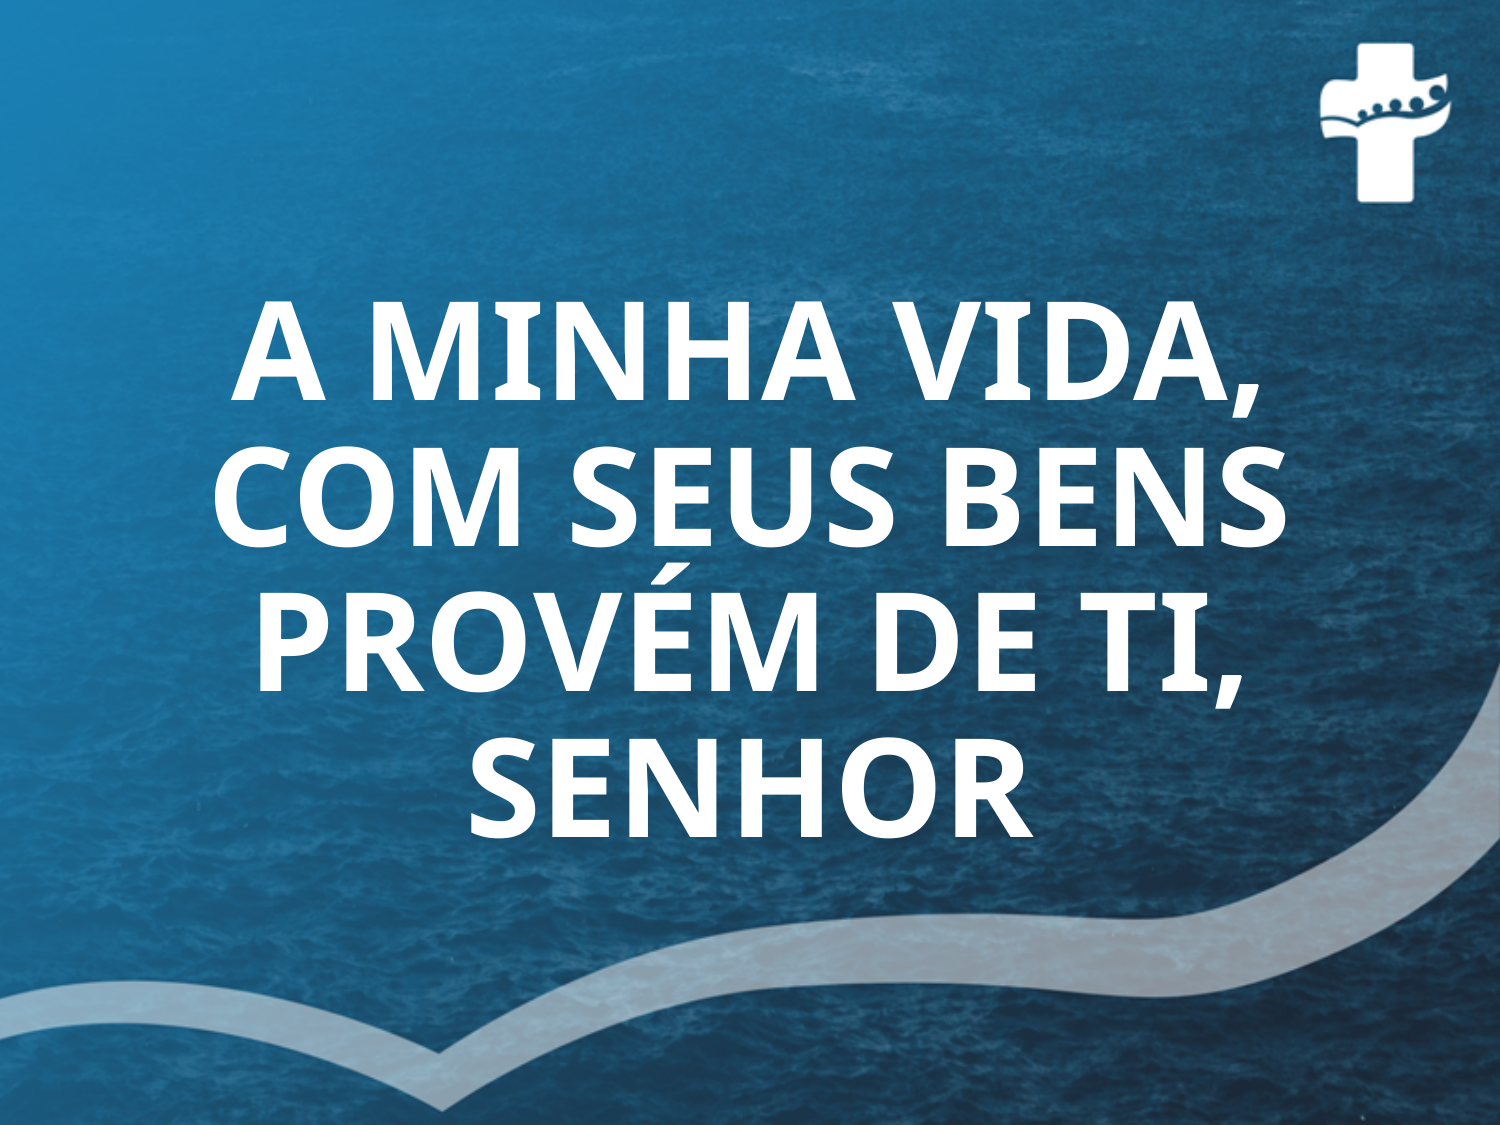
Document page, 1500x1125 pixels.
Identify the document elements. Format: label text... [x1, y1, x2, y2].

picture [0, 0, 1500, 479]
title A MINHA VIDA, COM SEUS BENS PROVÉM DE TI, SENHOR [0, 479, 1500, 668]
picture [0, 668, 1500, 1125]
